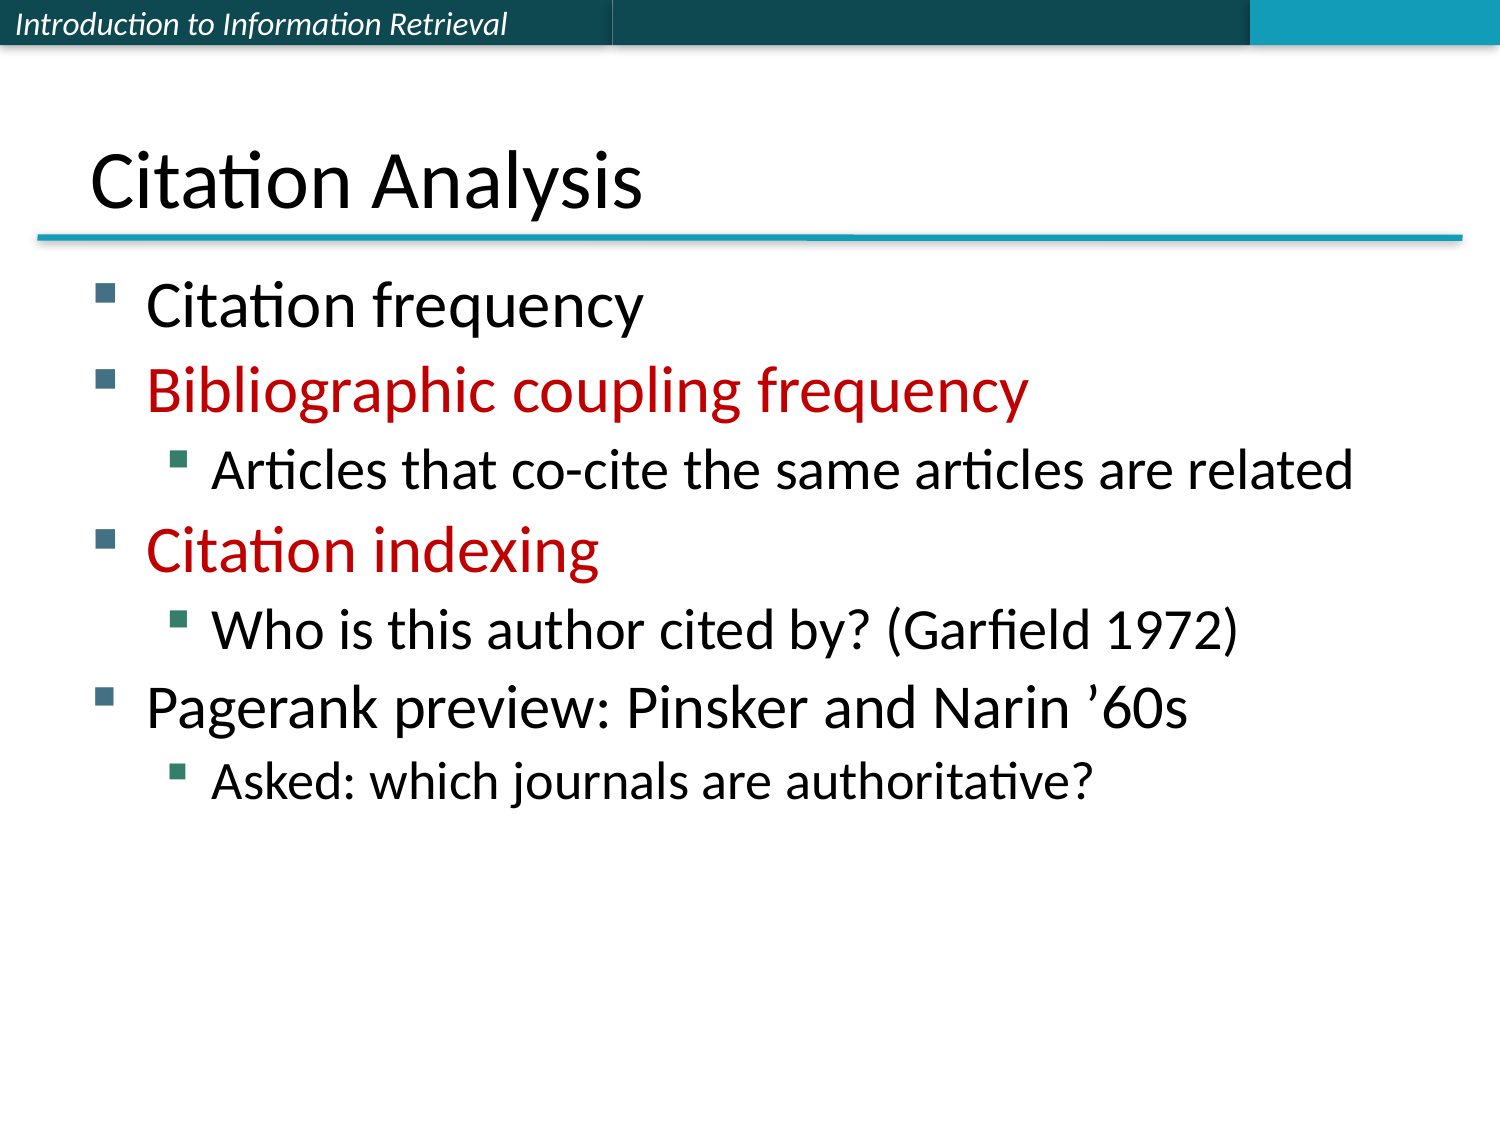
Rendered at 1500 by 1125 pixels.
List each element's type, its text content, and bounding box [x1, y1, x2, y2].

title Citation Analysis [75, 45, 1425, 233]
list Citation frequency Bibliographic coupling frequency Articles that co-cite the same articles are related Citation indexing Who is this author cited by? (Garfield 1972) Pagerank preview: Pinsker and Narin ’60s Asked: which journals are authoritative? [75, 262, 1425, 1075]
